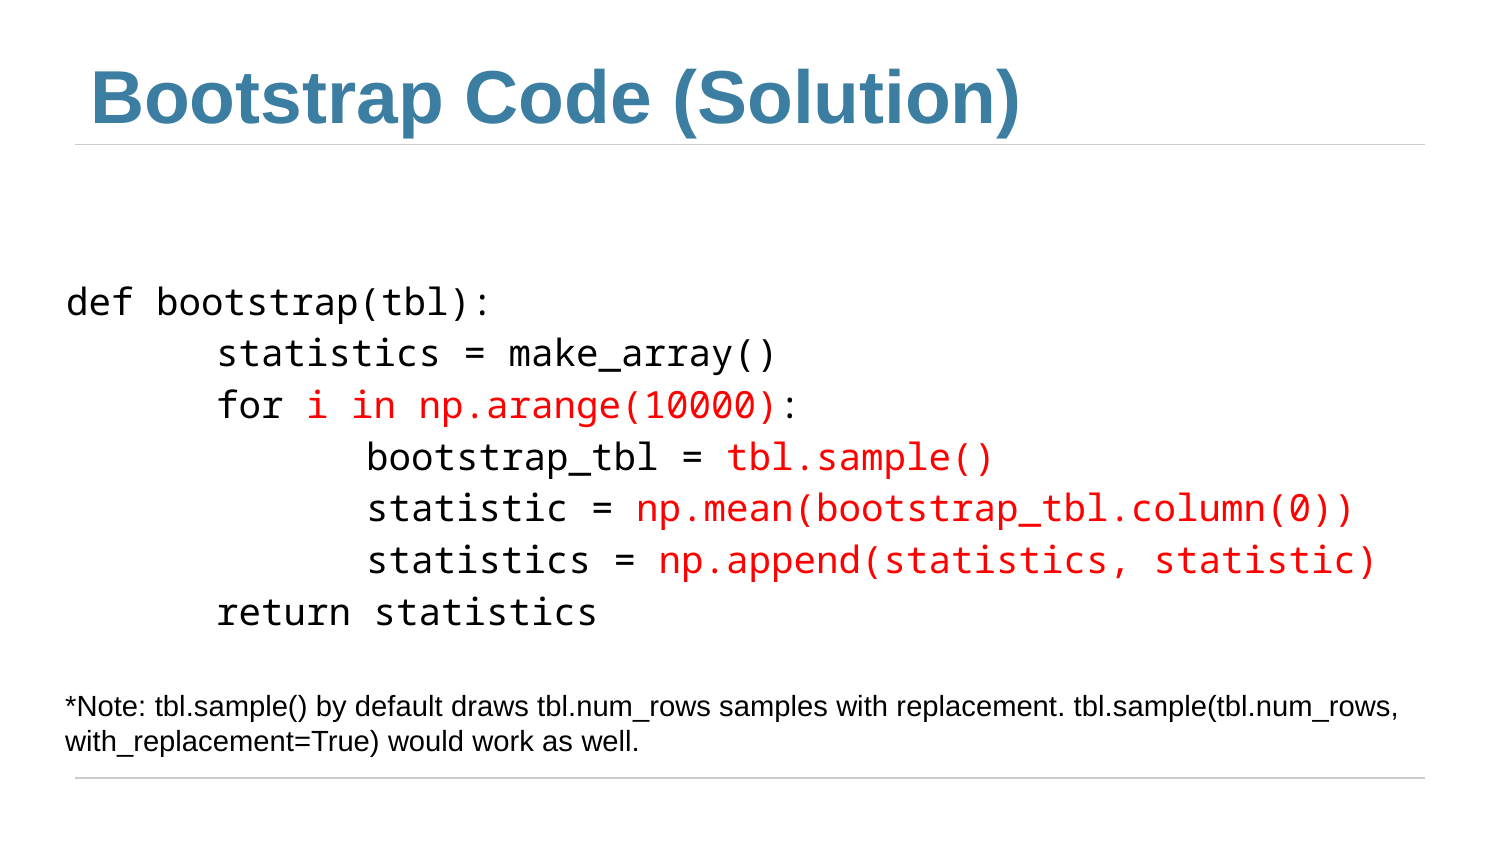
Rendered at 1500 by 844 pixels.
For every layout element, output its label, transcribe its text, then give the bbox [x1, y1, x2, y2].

list def bootstrap(tbl): statistics = make_array() for i in np.arange(10000): bootstrap_tbl = tbl.sample() statistic = np.mean(bootstrap_tbl.column(0)) statistics = np.append(statistics, statistic) return statistics [51, 255, 1489, 672]
text_box *Note: tbl.sample() by default draws tbl.num_rows samples with replacement. tbl.sample(tbl.num_rows, with_replacement=True) would work as well. [50, 672, 1490, 826]
title Bootstrap Code (Solution) [75, 33, 1175, 145]
